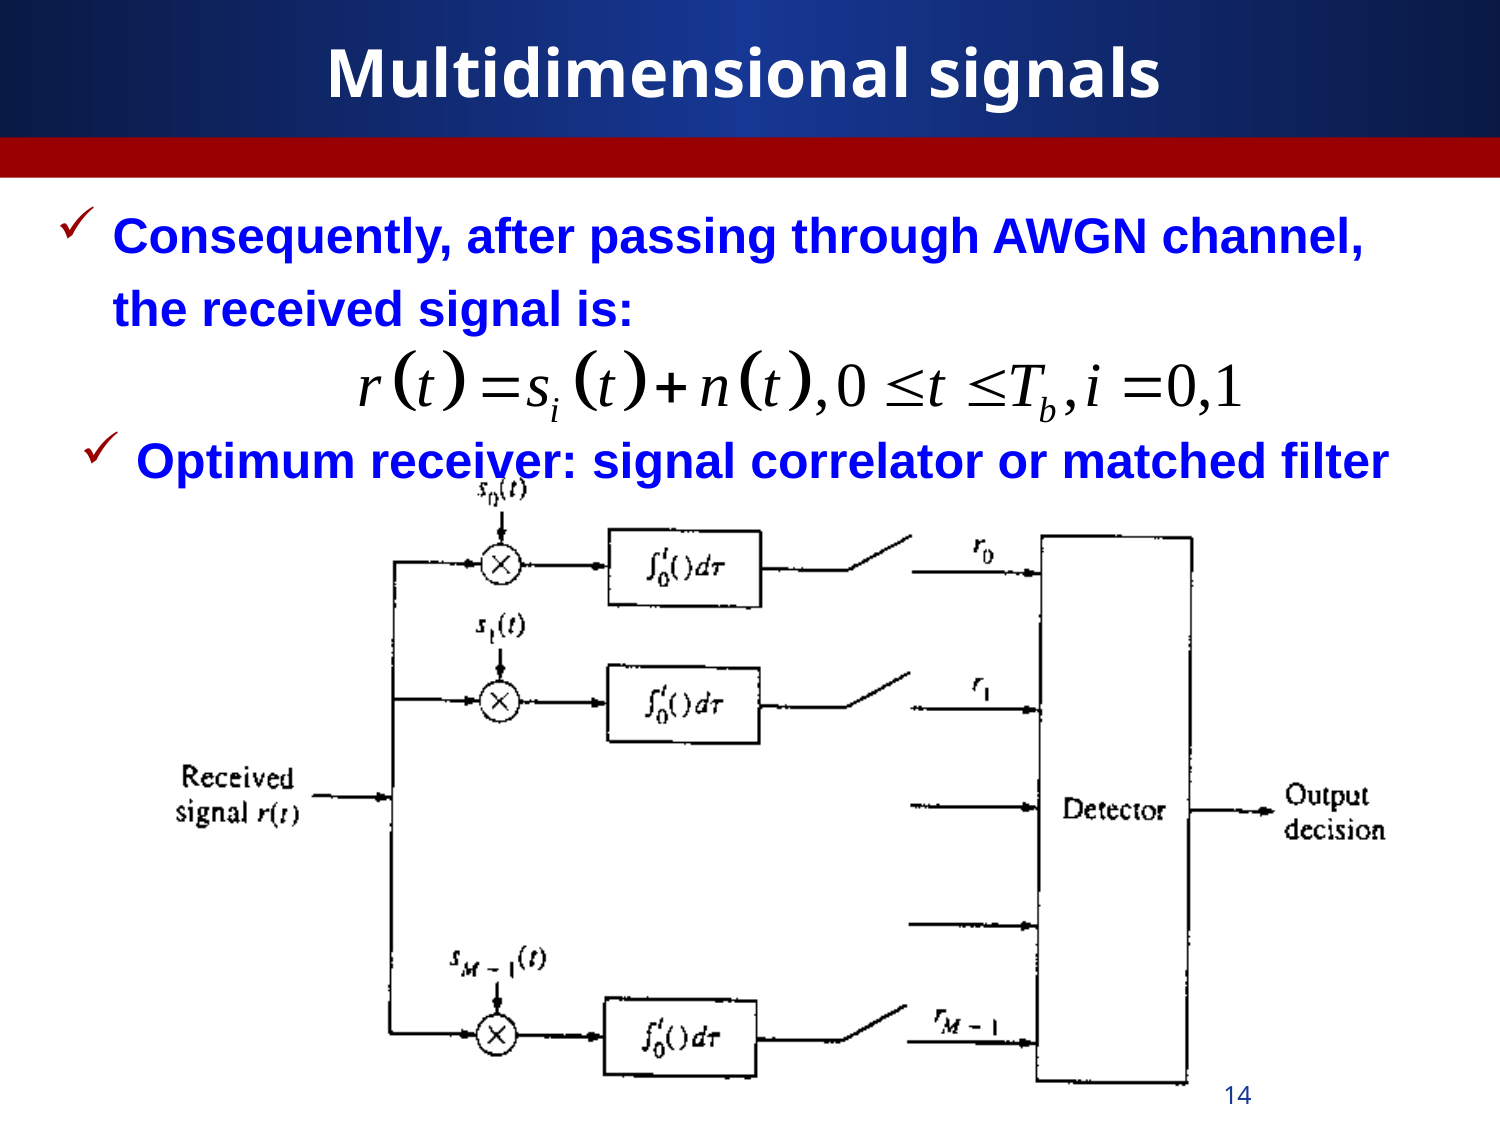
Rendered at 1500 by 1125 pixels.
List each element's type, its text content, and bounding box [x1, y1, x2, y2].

text_box Consequently, after passing through AWGN channel, the received signal is: [41, 184, 1427, 428]
title Multidimensional signals [50, 24, 1438, 118]
picture [348, 337, 1253, 445]
picture [159, 463, 1413, 1125]
list Optimum receiver: signal correlator or matched filter [64, 408, 1451, 653]
